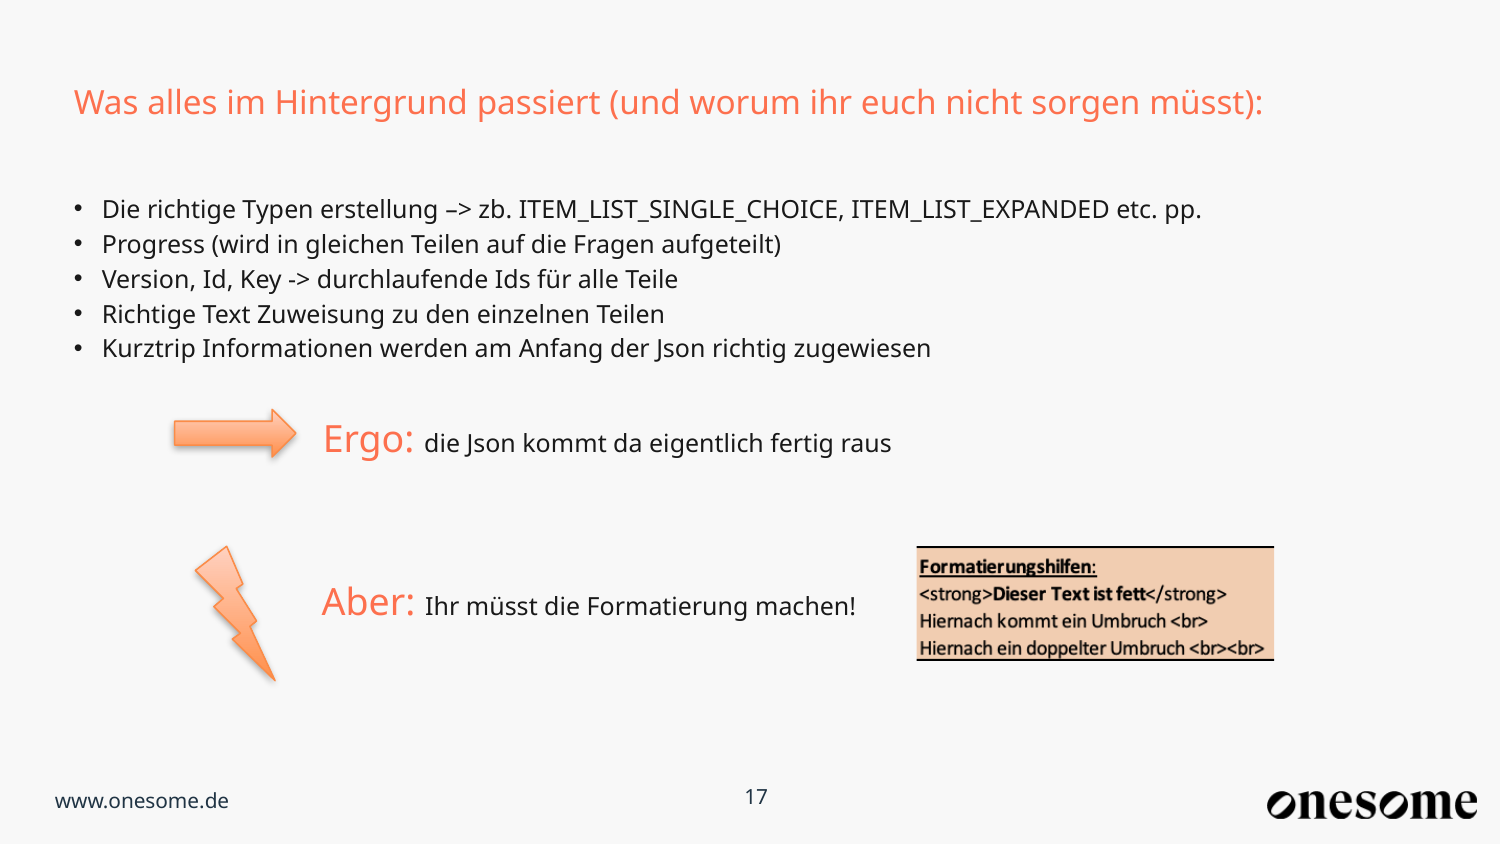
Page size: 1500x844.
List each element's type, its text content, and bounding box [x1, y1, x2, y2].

slide_number 17 [581, 774, 932, 820]
text_box [194, 545, 276, 682]
text_box Aber: Ihr müsst die Formatierung machen! [306, 570, 885, 631]
text_box Ergo: die Json kommt da eigentlich fertig raus [308, 407, 908, 468]
list Was alles im Hintergrund passiert (und worum ihr euch nicht sorgen müsst): [73, 73, 1439, 178]
picture [1267, 791, 1478, 820]
text_box [173, 408, 297, 458]
list Die richtige Typen erstellung –> zb. ITEM_LIST_SINGLE_CHOICE, ITEM_LIST_EXPANDED etc. pp. Progress (wird in gleichen Teilen auf die Fragen aufgeteilt) Version, Id, Key -> durchlaufende Ids für alle Teile Richtige Text Zuweisung zu den einzelnen Teilen Kurztrip Informationen werden am Anfang der Json richtig zugewiesen [73, 185, 1443, 410]
picture [916, 545, 1275, 662]
